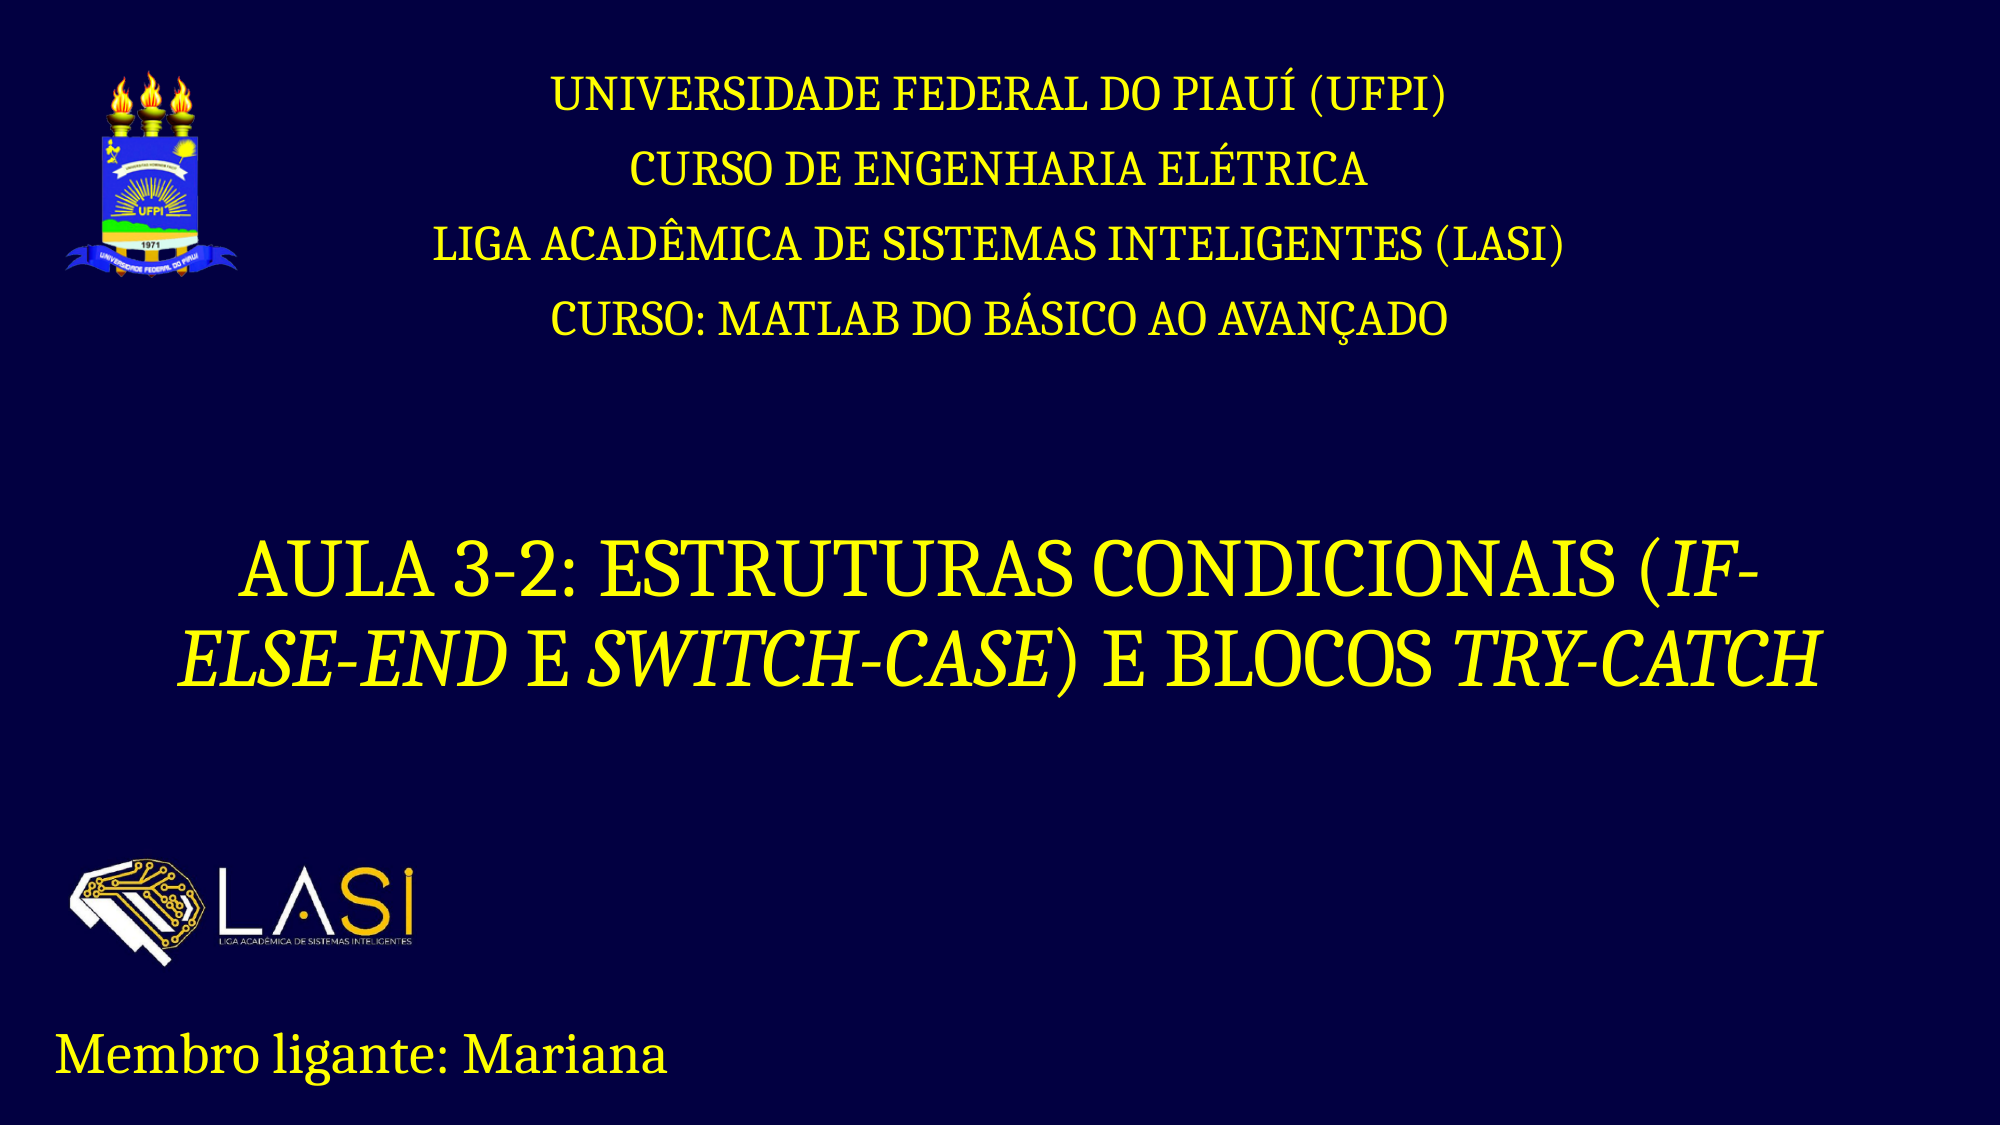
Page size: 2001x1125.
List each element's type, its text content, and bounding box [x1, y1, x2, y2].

text_box Membro ligante: Mariana [40, 1007, 1269, 1093]
title AULA 3-2: ESTRUTURAS CONDICIONAIS (IF-ELSE-END E SWITCH-CASE) E BLOCOS TRY-CATCH [152, 423, 1848, 806]
picture [68, 847, 424, 973]
picture [0, 67, 314, 290]
subtitle UNIVERSIDADE FEDERAL DO PIAUÍ (UFPI) CURSO DE ENGENHARIA ELÉTRICA LIGA ACADÊMICA DE SISTEMAS INTELIGENTES (LASI) CURSO: MATLAB DO BÁSICO AO AVANÇADO [238, 60, 1762, 384]
